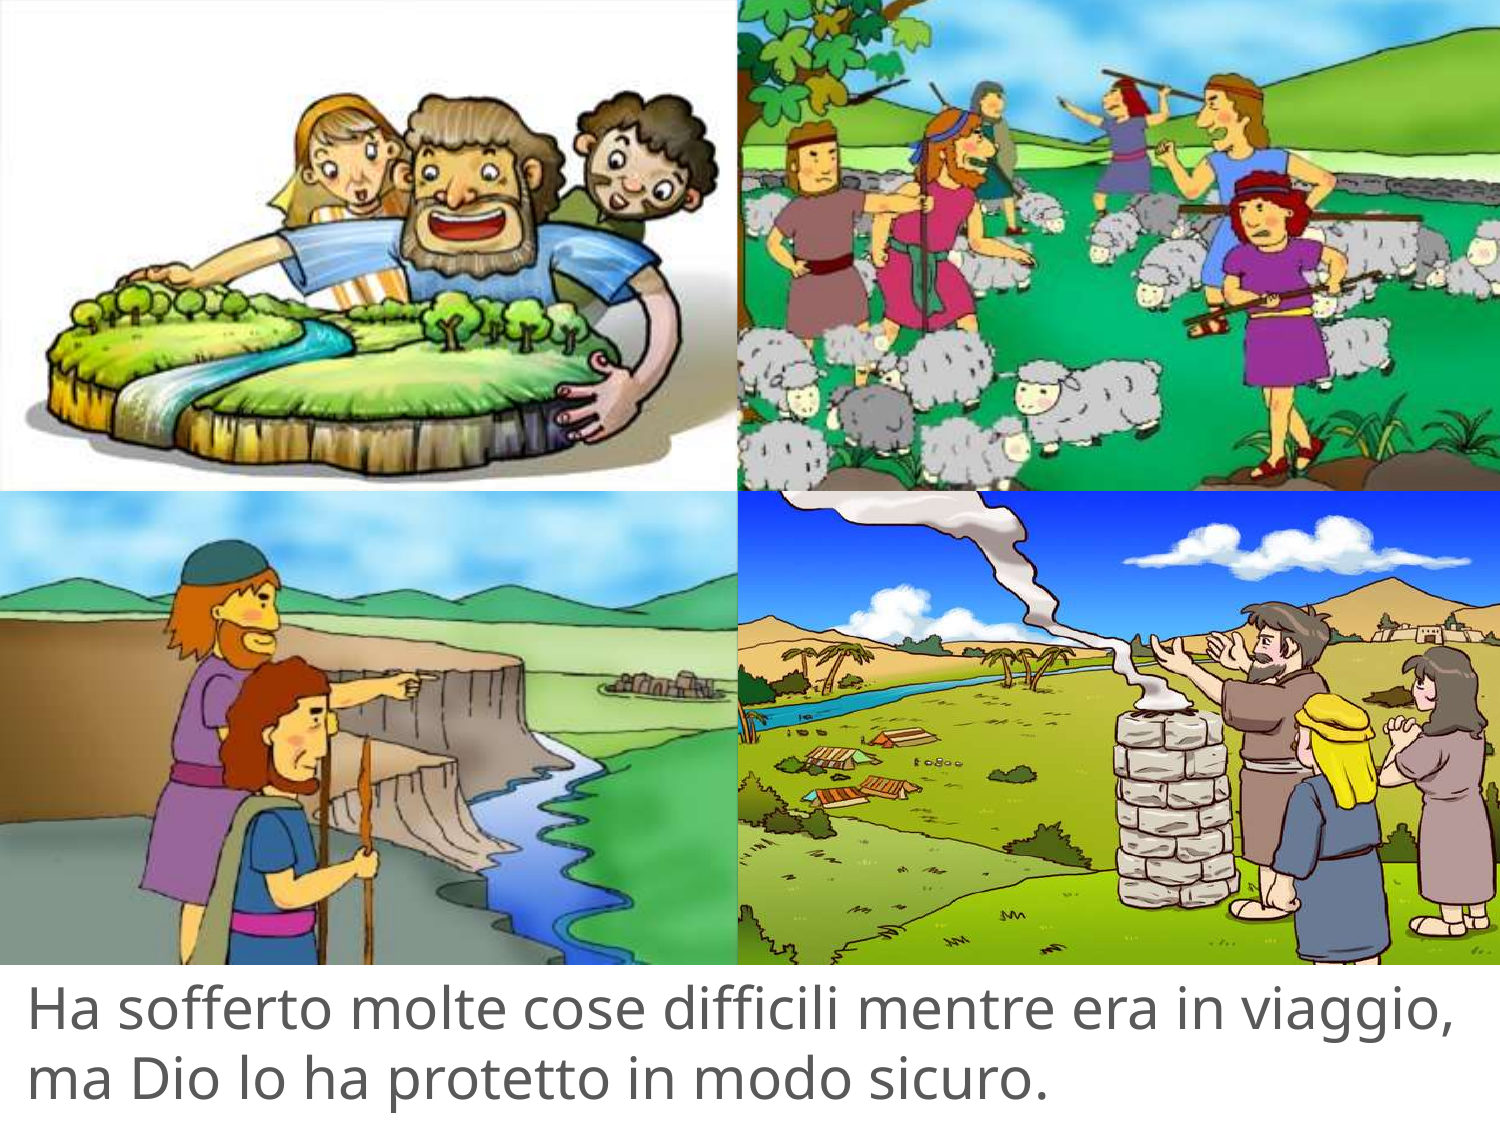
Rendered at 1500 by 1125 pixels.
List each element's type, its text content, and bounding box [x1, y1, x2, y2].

picture [0, 0, 1500, 965]
text_box Ha sofferto molte cose difficili mentre era in viaggio, ma Dio lo ha protetto in modo sicuro. [11, 973, 1498, 1119]
